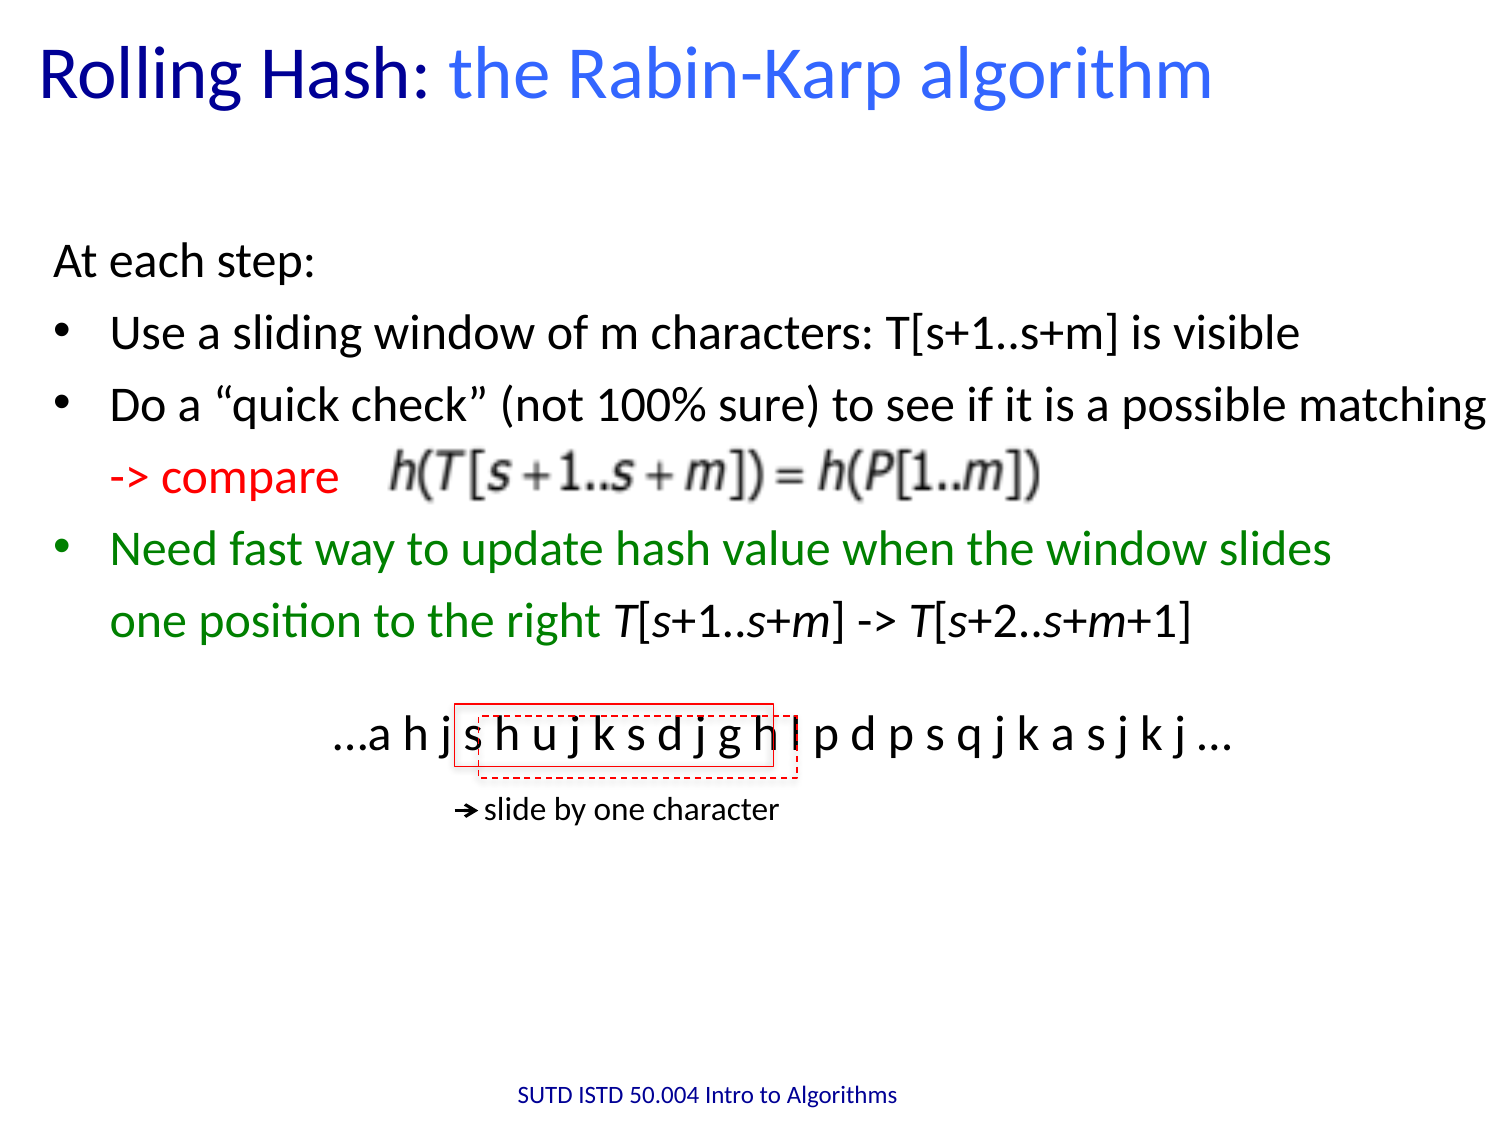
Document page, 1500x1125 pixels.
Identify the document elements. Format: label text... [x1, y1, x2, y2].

text_box [478, 715, 798, 779]
text_box …a h j s h u j k s d j g h l p d p s q j k a s j k j … [318, 680, 1248, 768]
footer SUTD ISTD 50.004 Intro to Algorithms [473, 1063, 949, 1123]
text_box [454, 703, 774, 767]
text_box slide by one character [469, 771, 795, 835]
title Rolling Hash: the Rabin-Karp algorithm [23, 4, 1374, 132]
text_box At each step: Use a sliding window of m characters: T[s+1..s+m] is visible Do a “quick check” (not 100% sure) to see if it is a possible matching -> compare Need fast way to update hash value when the window slides one position to the right T[s+1..s+m] -> T[s+2..s+m+1] [38, 208, 1500, 655]
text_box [383, 444, 1044, 509]
